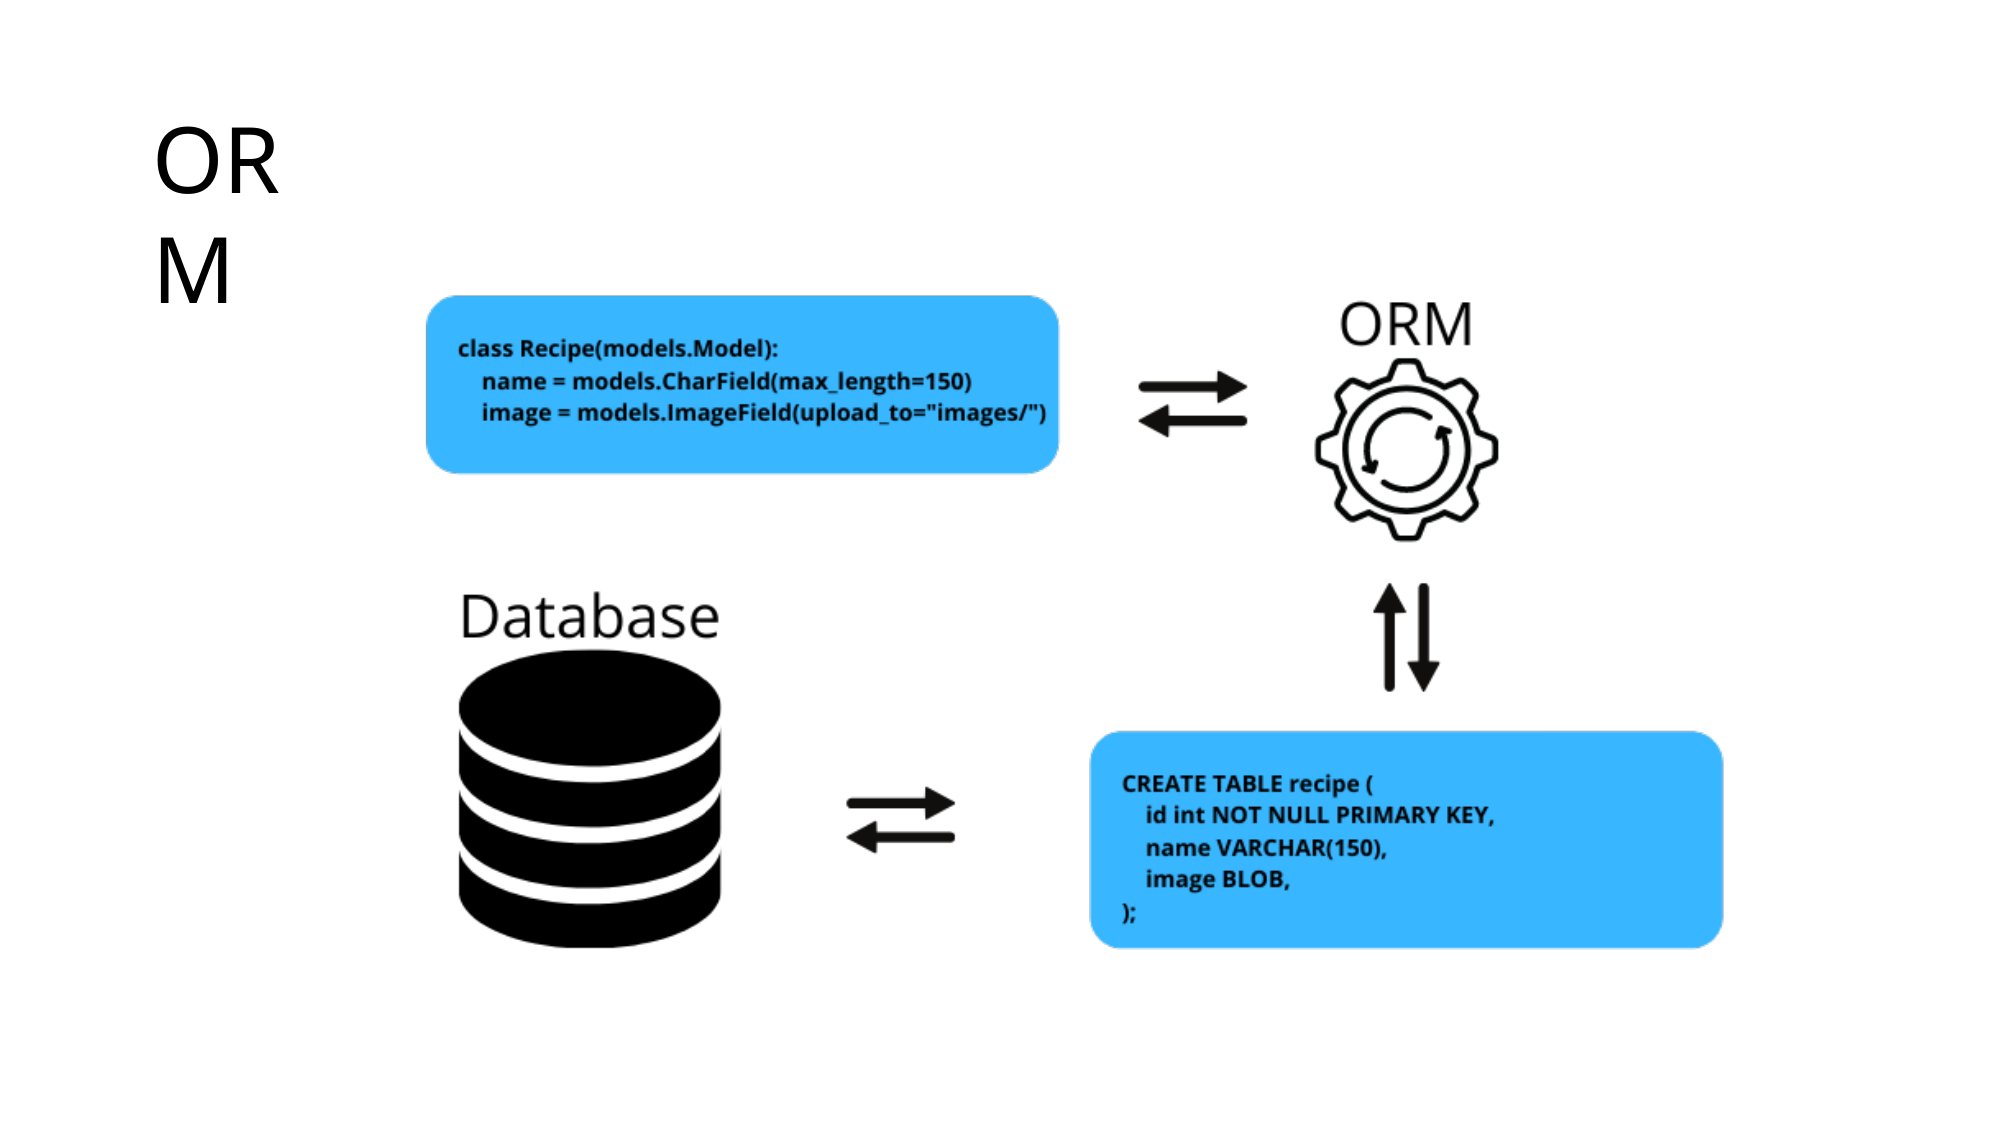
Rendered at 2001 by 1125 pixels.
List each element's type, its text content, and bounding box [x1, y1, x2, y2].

picture [287, 168, 1863, 1055]
text_box ORM [150, 100, 341, 323]
